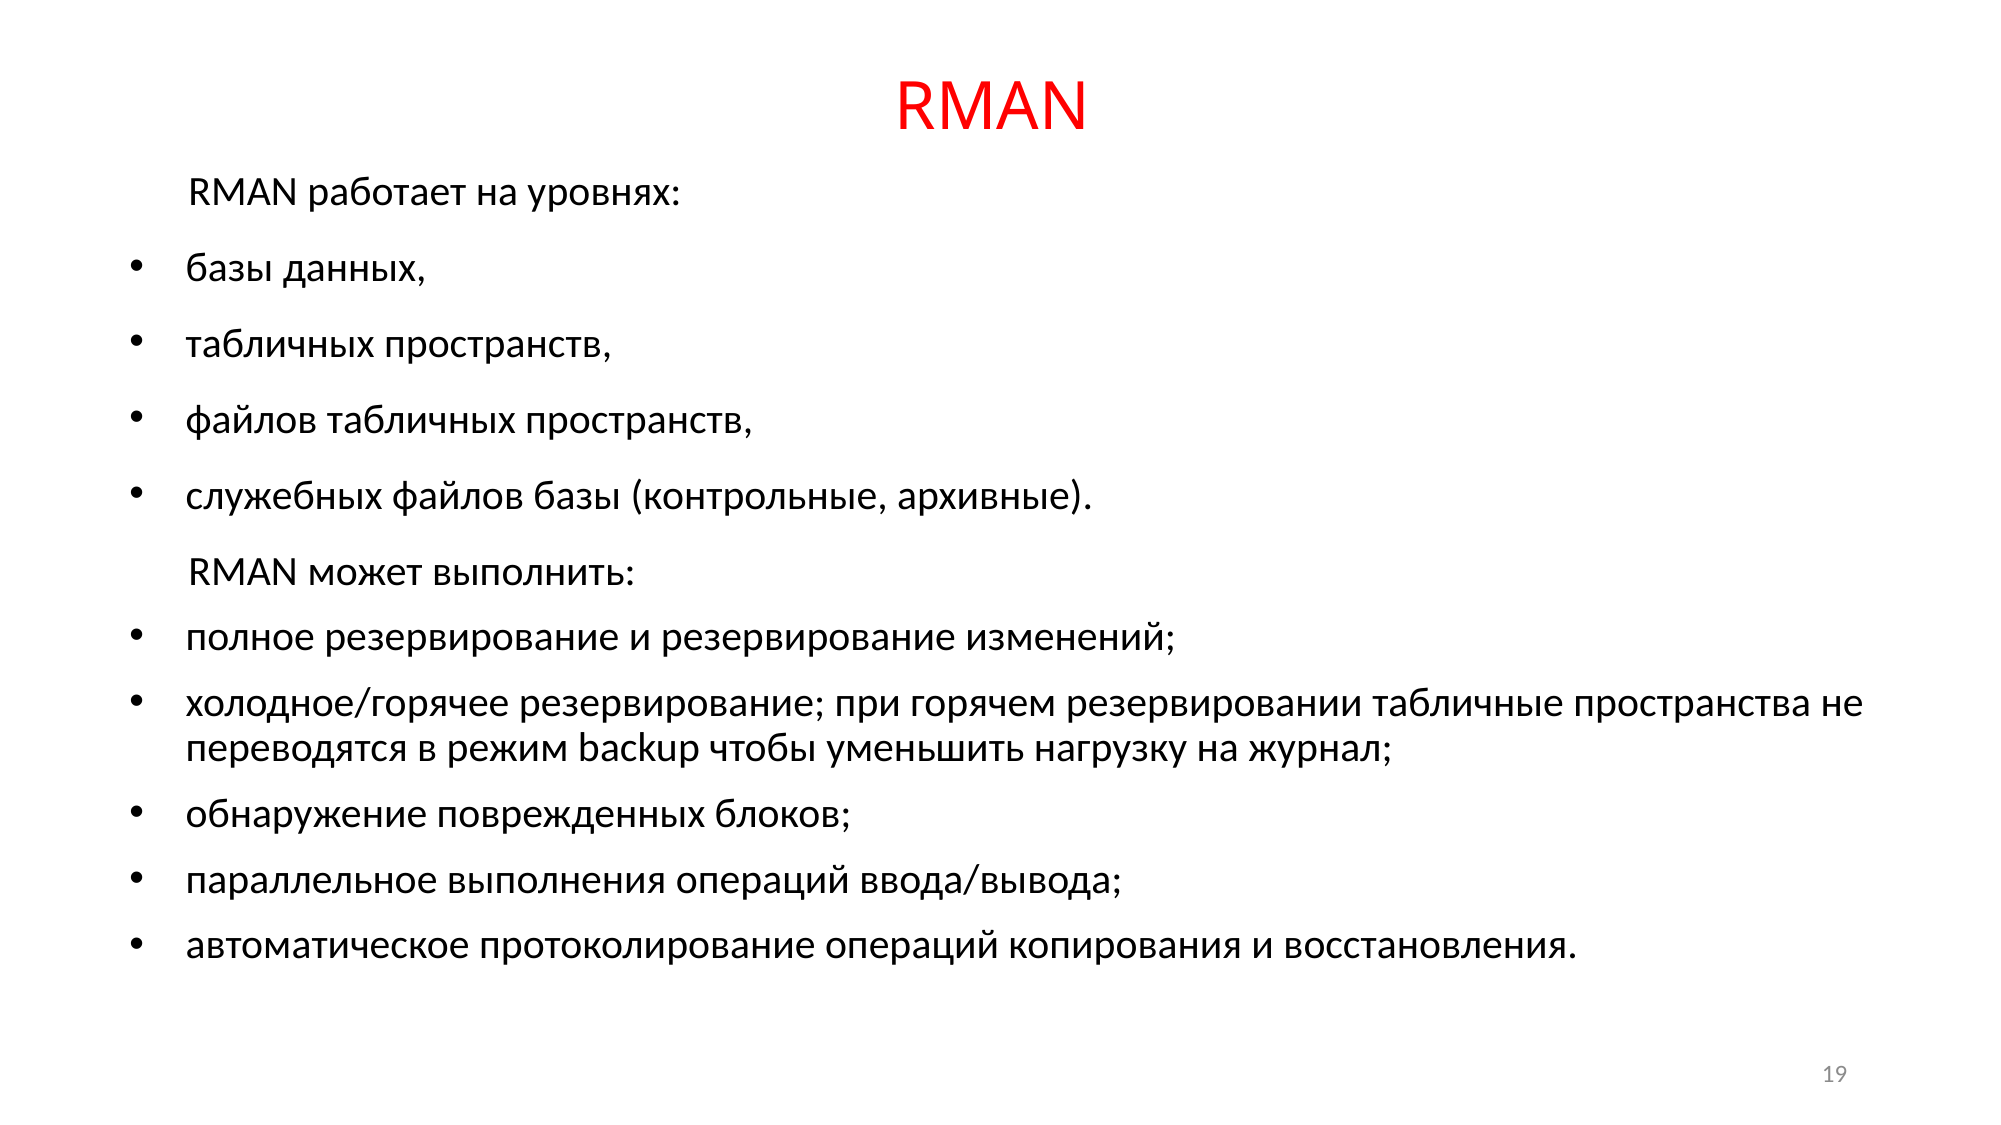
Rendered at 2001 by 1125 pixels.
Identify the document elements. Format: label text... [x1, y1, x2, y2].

subtitle RMAN работает на уровнях: базы данных, табличных пространств, файлов табличных пространств, служебных файлов базы (контрольные, архивные). RMAN может выполнить: полное резервирование и резервирование изменений; холодное/горячее резервирование; при горячем резервировании табличные пространства не переводятся в режим backup чтобы уменьшить нагрузку на журнал; обнаружение поврежденных блоков; параллельное выполнения операций ввода/вывода; автоматическое протоколирование операций копирования и восстановления. [114, 151, 1932, 1099]
title RMAN [242, 0, 1743, 151]
slide_number 19 [1412, 1042, 1863, 1103]
